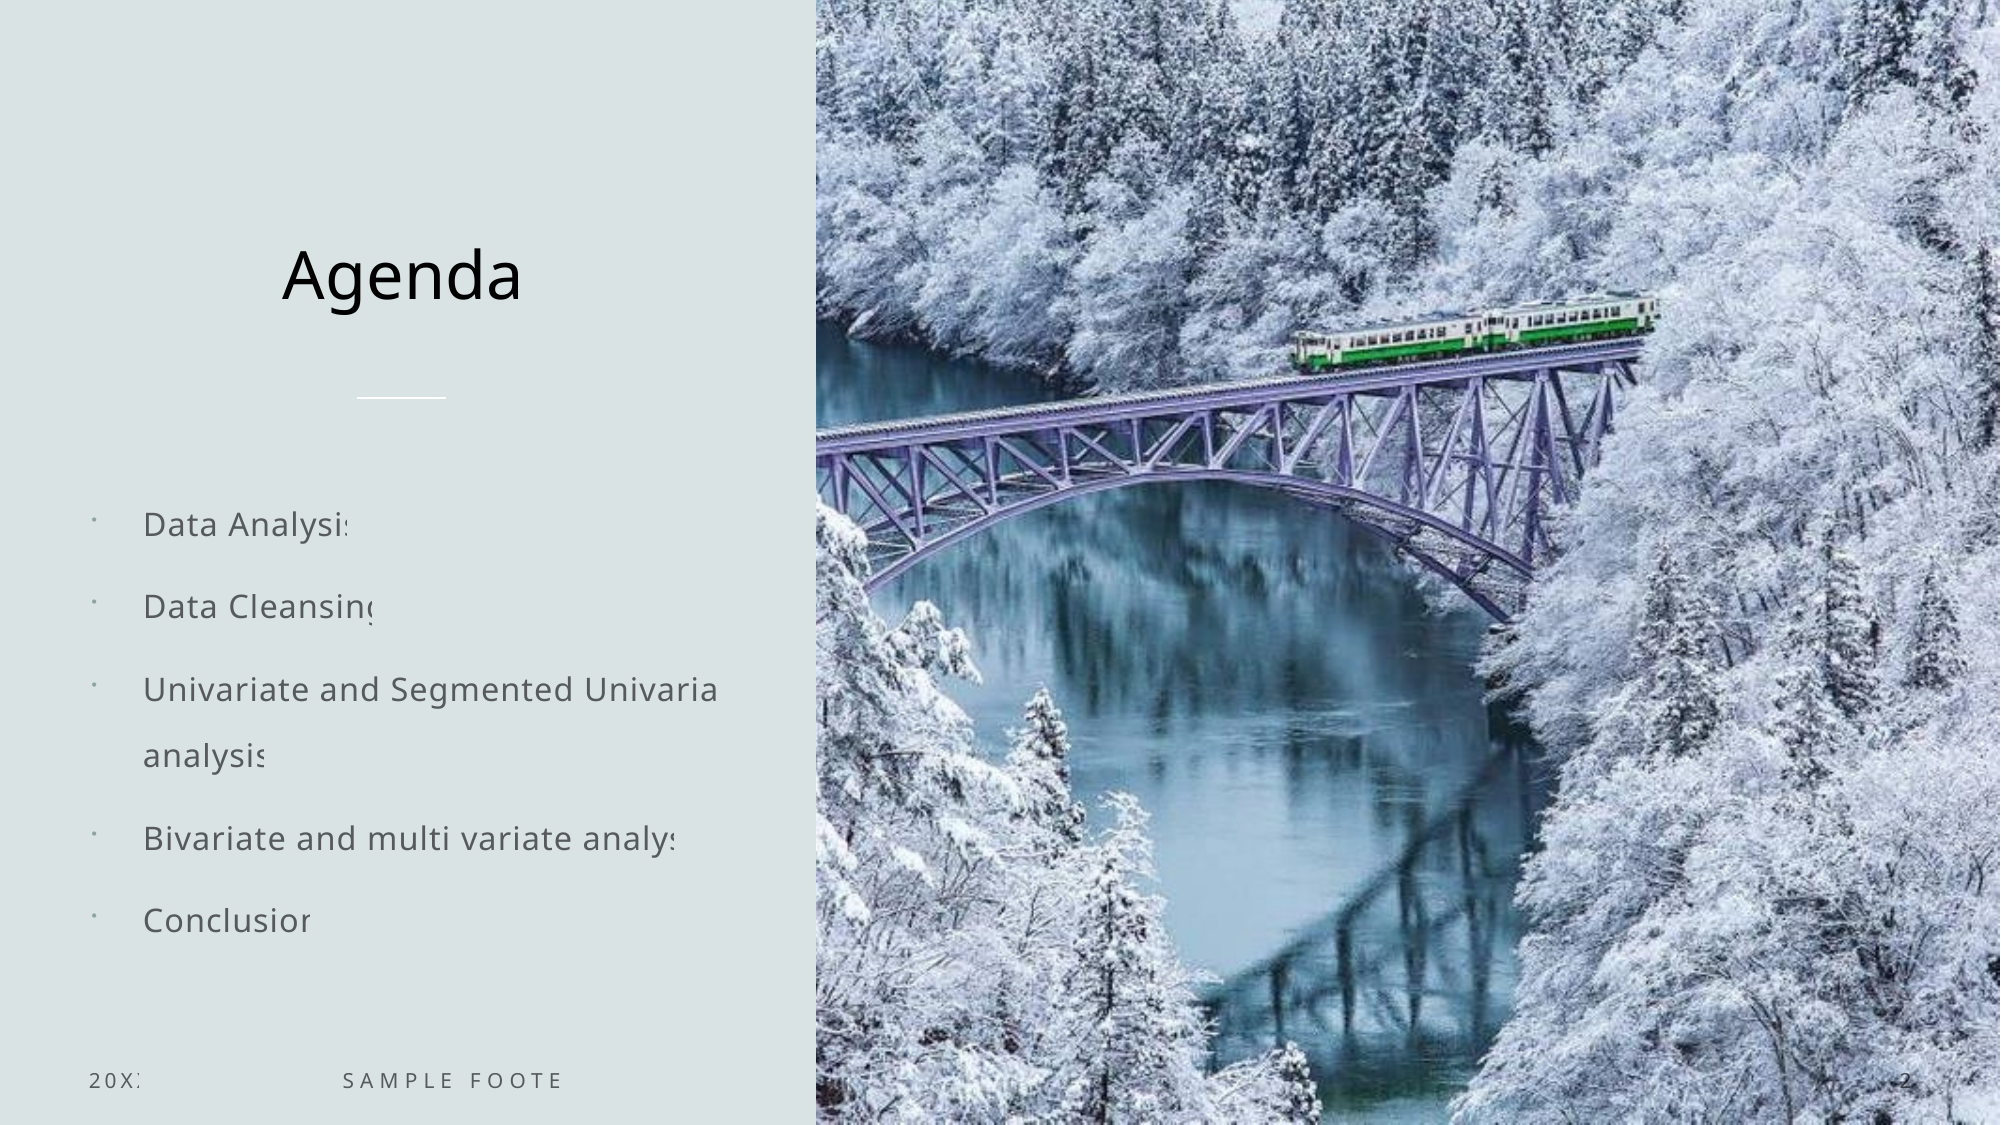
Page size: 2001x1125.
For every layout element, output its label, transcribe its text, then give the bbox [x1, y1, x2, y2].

list Data Analysis Data Cleansing Univariate and Segmented Univariate analysis Bivariate and multi variate analysis Conclusion [73, 471, 782, 954]
picture [816, 0, 2000, 1125]
footer Sample Footer Text [327, 1042, 816, 1119]
title Agenda [86, 87, 720, 327]
slide_number 20XX [73, 1042, 317, 1119]
